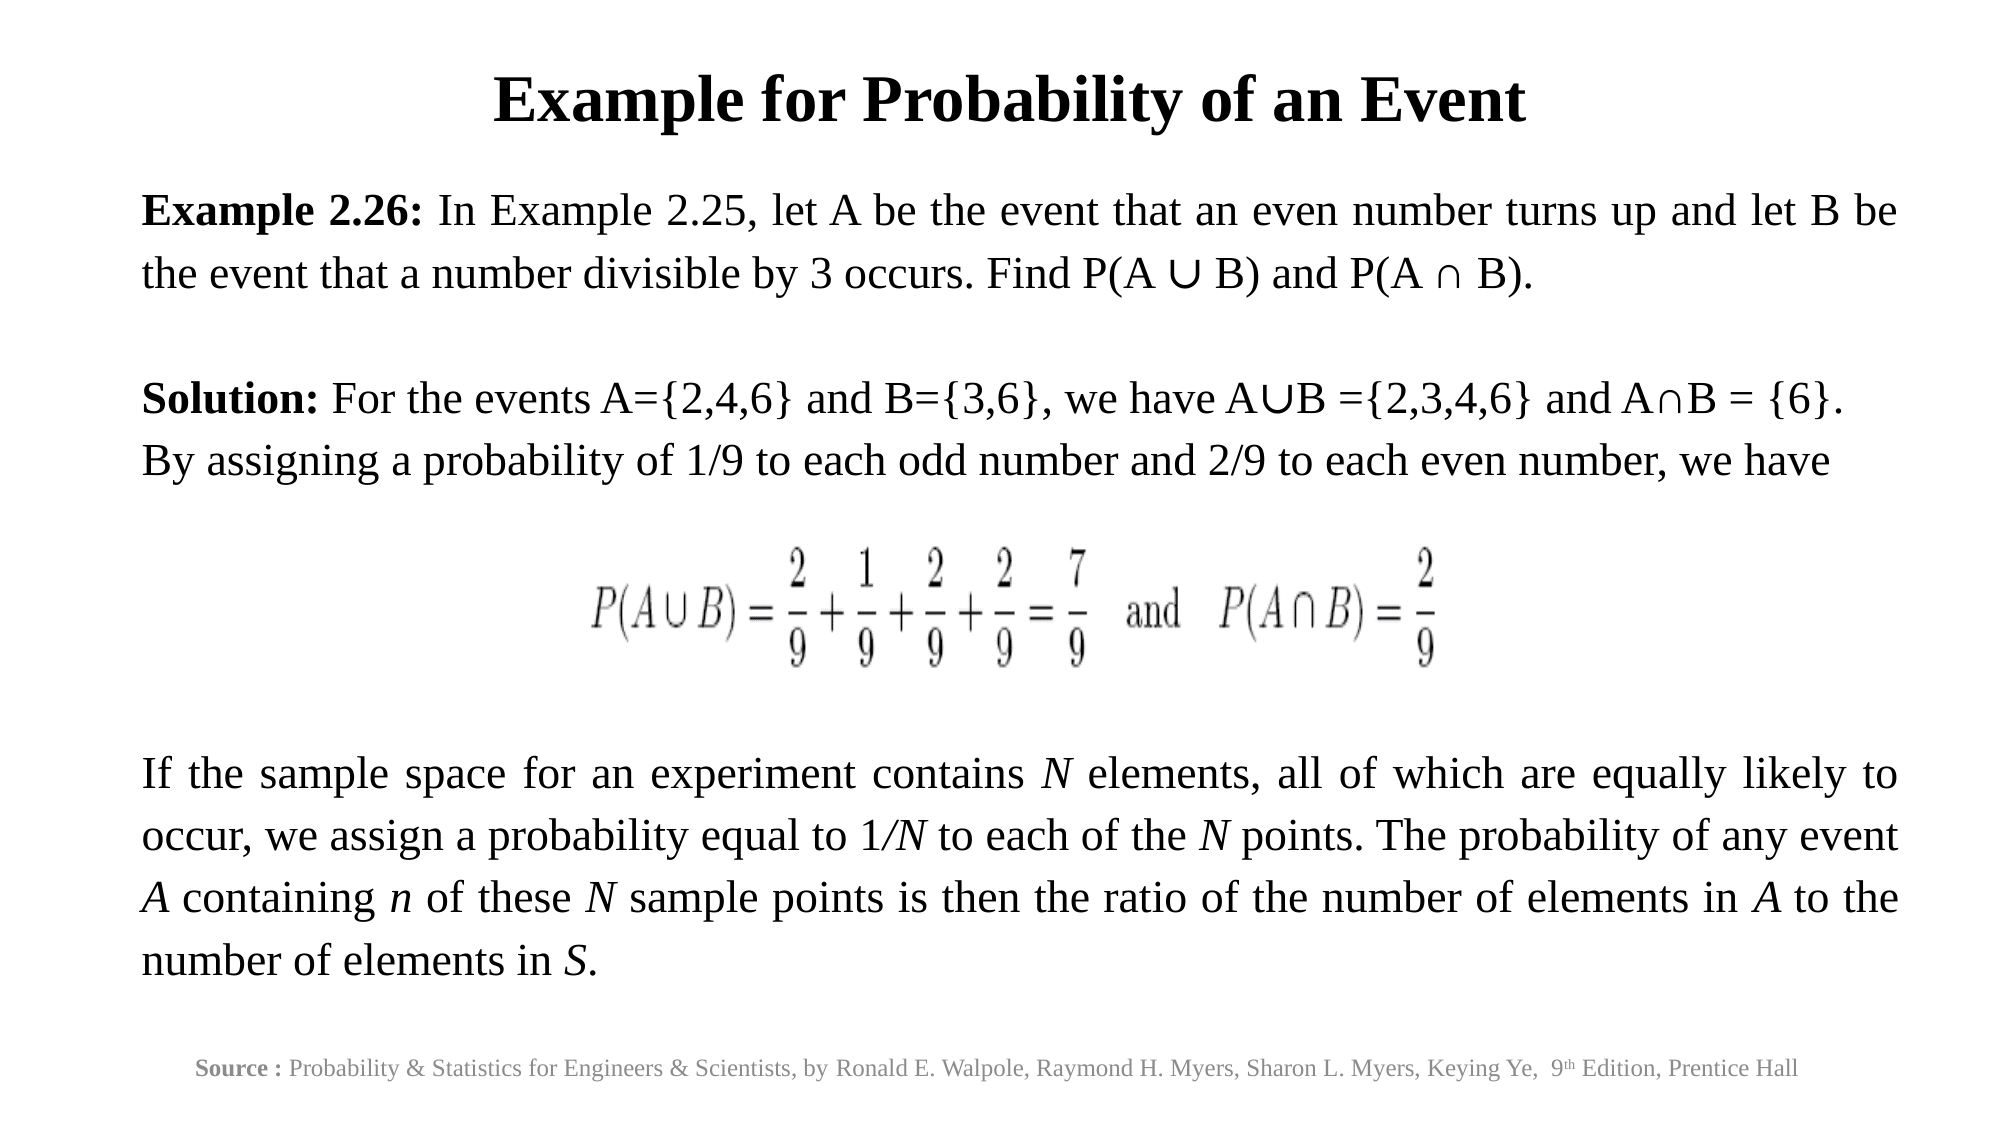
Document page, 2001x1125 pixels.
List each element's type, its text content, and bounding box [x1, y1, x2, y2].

footer Source : Probability & Statistics for Engineers & Scientists, by Ronald E. Walpole, Raymond H. Myers, Sharon L. Myers, Keying Ye, 9th Edition, Prentice Hall [25, 1029, 1969, 1105]
title Example for Probability of an Event [148, 34, 1874, 164]
picture [583, 525, 1439, 684]
list Example 2.26: In Example 2.25, let A be the event that an even number turns up and let B be the event that a number divisible by 3 occurs. Find P(A ∪ B) and P(A ∩ B). Solution: For the events A={2,4,6} and B={3,6}, we have A∪B ={2,3,4,6} and A∩B = {6}. By assigning a probability of 1/9 to each odd number and 2/9 to each even number, we have If the sample space for an experiment contains N elements, all of which are equally likely to occur, we assign a probability equal to 1/N to each of the N points. The probability of any event A containing n of these N sample points is then the ratio of the number of elements in A to the number of elements in S. [126, 164, 1915, 1007]
